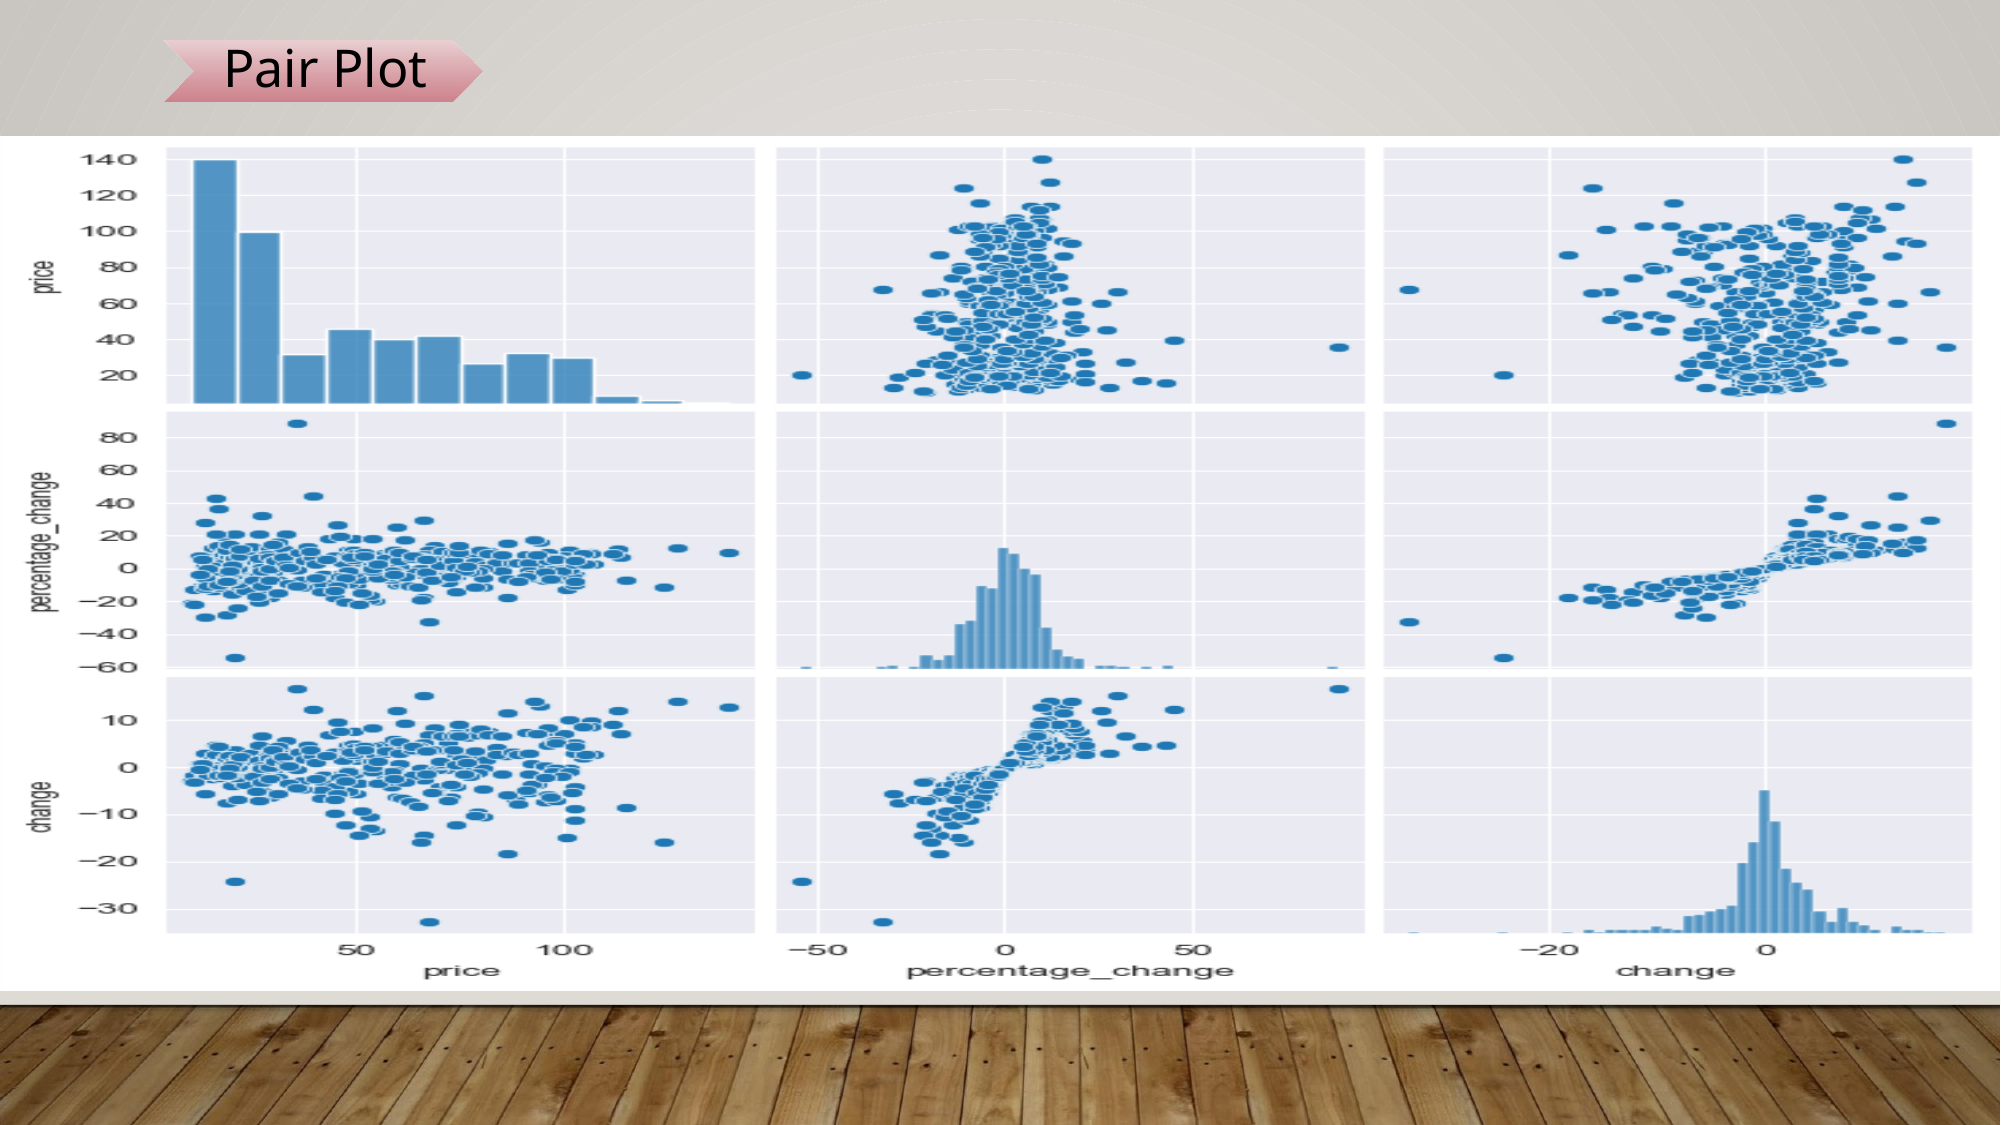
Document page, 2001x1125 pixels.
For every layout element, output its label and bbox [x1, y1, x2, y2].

picture [0, 1005, 2000, 1125]
picture [0, 135, 2000, 991]
text_box [163, 40, 483, 102]
